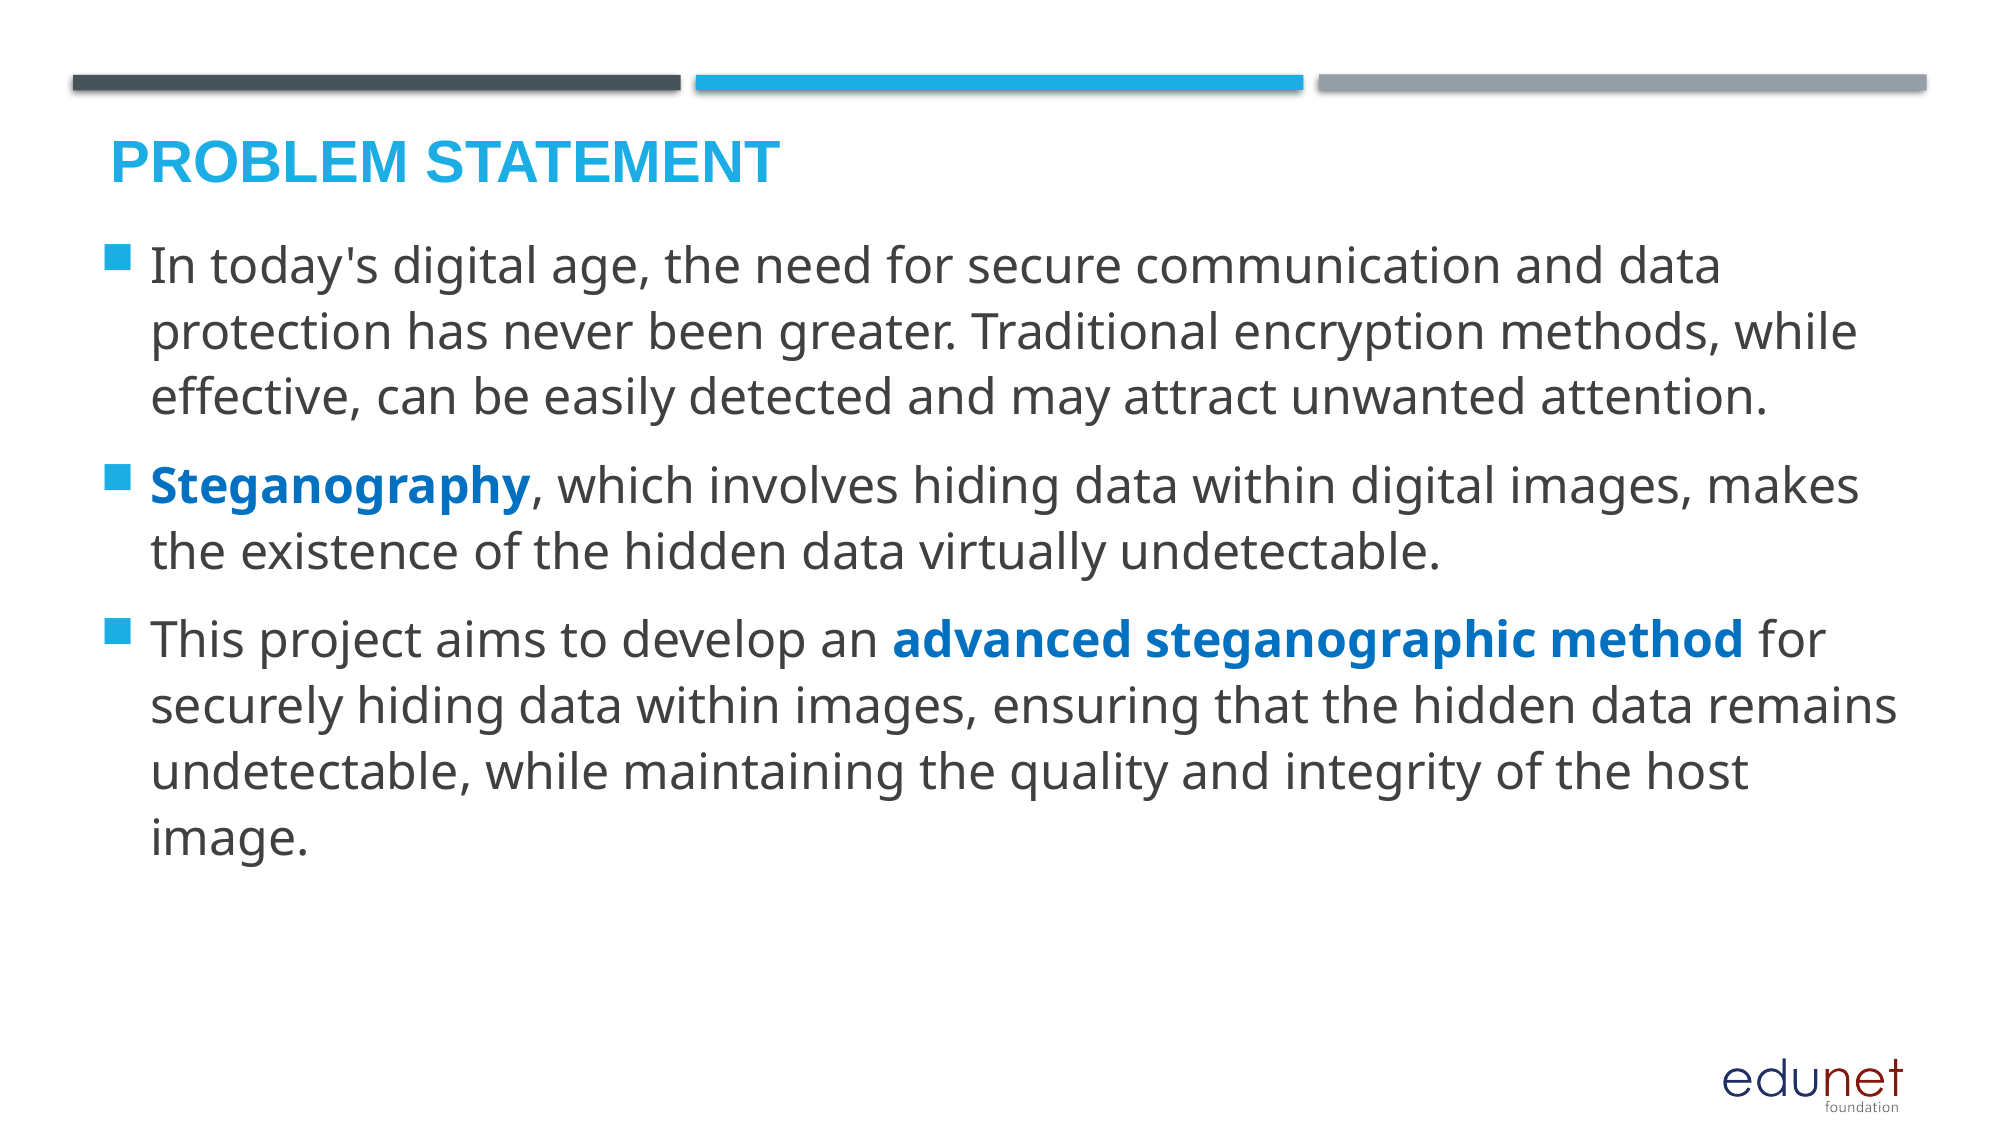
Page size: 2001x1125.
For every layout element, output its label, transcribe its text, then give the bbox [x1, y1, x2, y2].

title Problem Statement [95, 115, 1905, 202]
picture [1719, 1091, 1905, 1116]
list In today's digital age, the need for secure communication and data protection has never been greater. Traditional encryption methods, while effective, can be easily detected and may attract unwanted attention. Steganography, which involves hiding data within digital images, makes the existence of the hidden data virtually undetectable. This project aims to develop an advanced steganographic method for securely hiding data within images, ensuring that the hidden data remains undetectable, while maintaining the quality and integrity of the host image. [84, 202, 1916, 1091]
